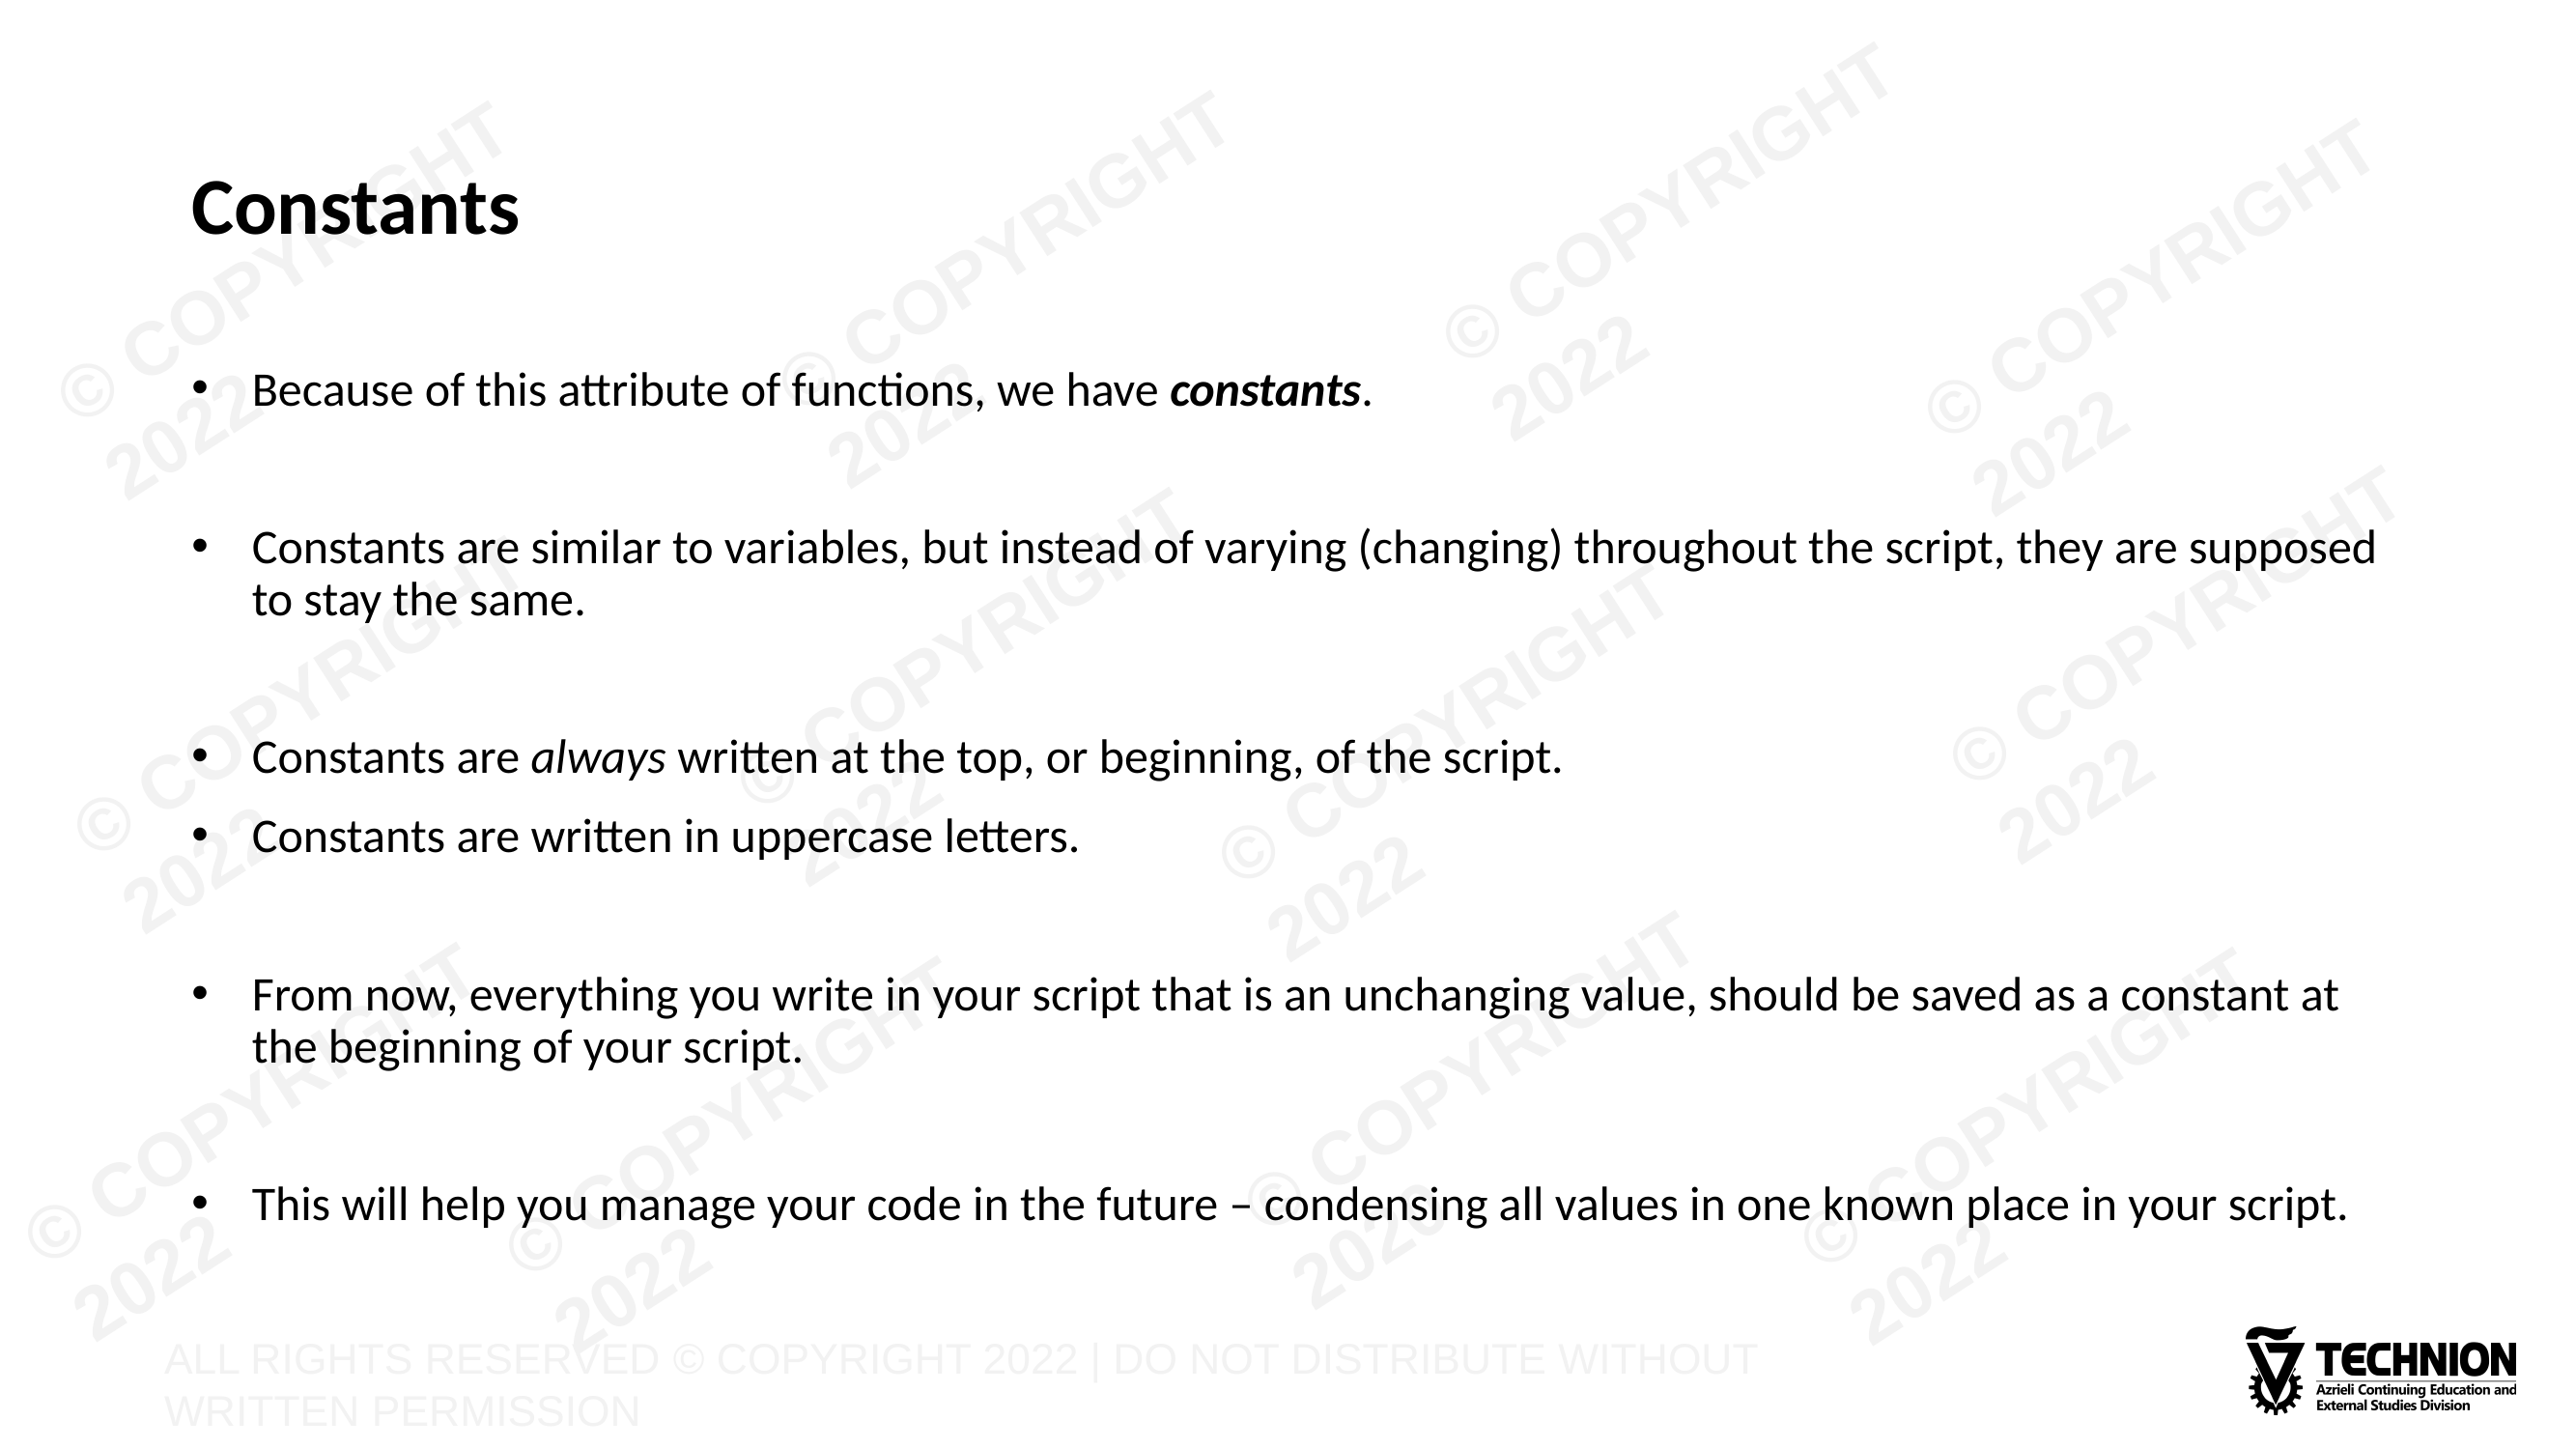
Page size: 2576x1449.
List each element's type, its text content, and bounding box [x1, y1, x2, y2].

list Because of this attribute of functions, we have constants. Constants are similar to variables, but instead of varying (changing) throughout the script, they are supposed to stay the same. Constants are always written at the top, or beginning, of the script. Constants are written in uppercase letters. From now, everything you write in your script that is an unchanging value, should be saved as a constant at the beginning of your script. This will help you manage your code in the future – condensing all values in one known place in your script. [177, 356, 2399, 1277]
title Constants [177, 122, 2399, 295]
